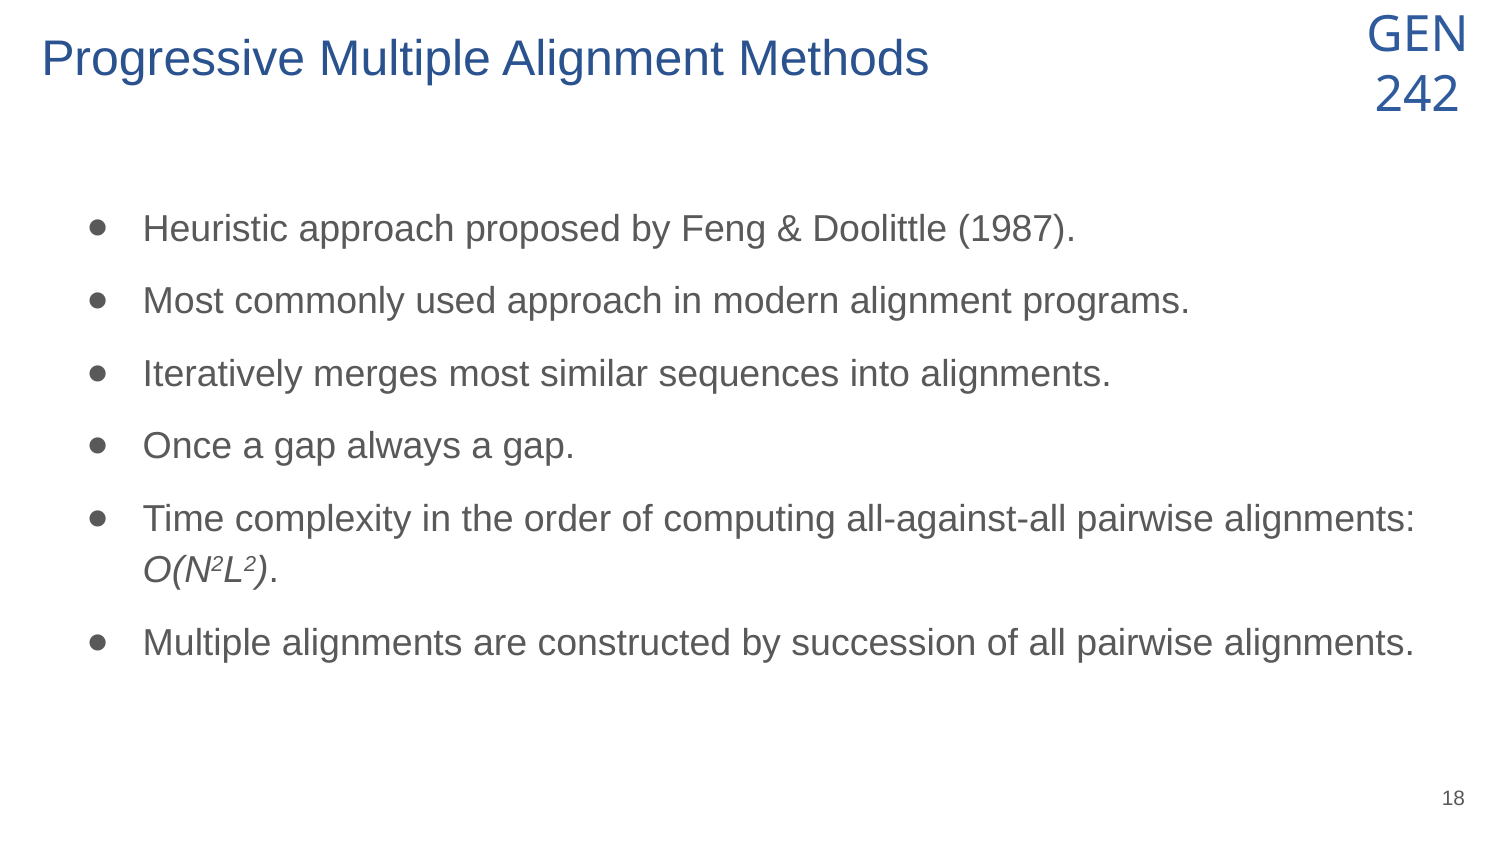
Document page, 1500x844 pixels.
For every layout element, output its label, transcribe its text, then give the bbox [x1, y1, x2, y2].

slide_number ‹#› [1389, 764, 1480, 830]
list Heuristic approach proposed by Feng & Doolittle (1987). Most commonly used approach in modern alignment programs. Iteratively merges most similar sequences into alignments. Once a gap always a gap. Time complexity in the order of computing all-against-all pairwise alignments: O(N2L2). Multiple alignments are constructed by succession of all pairwise alignments. [52, 181, 1451, 555]
title Progressive Multiple Alignment Methods [26, 10, 1424, 105]
